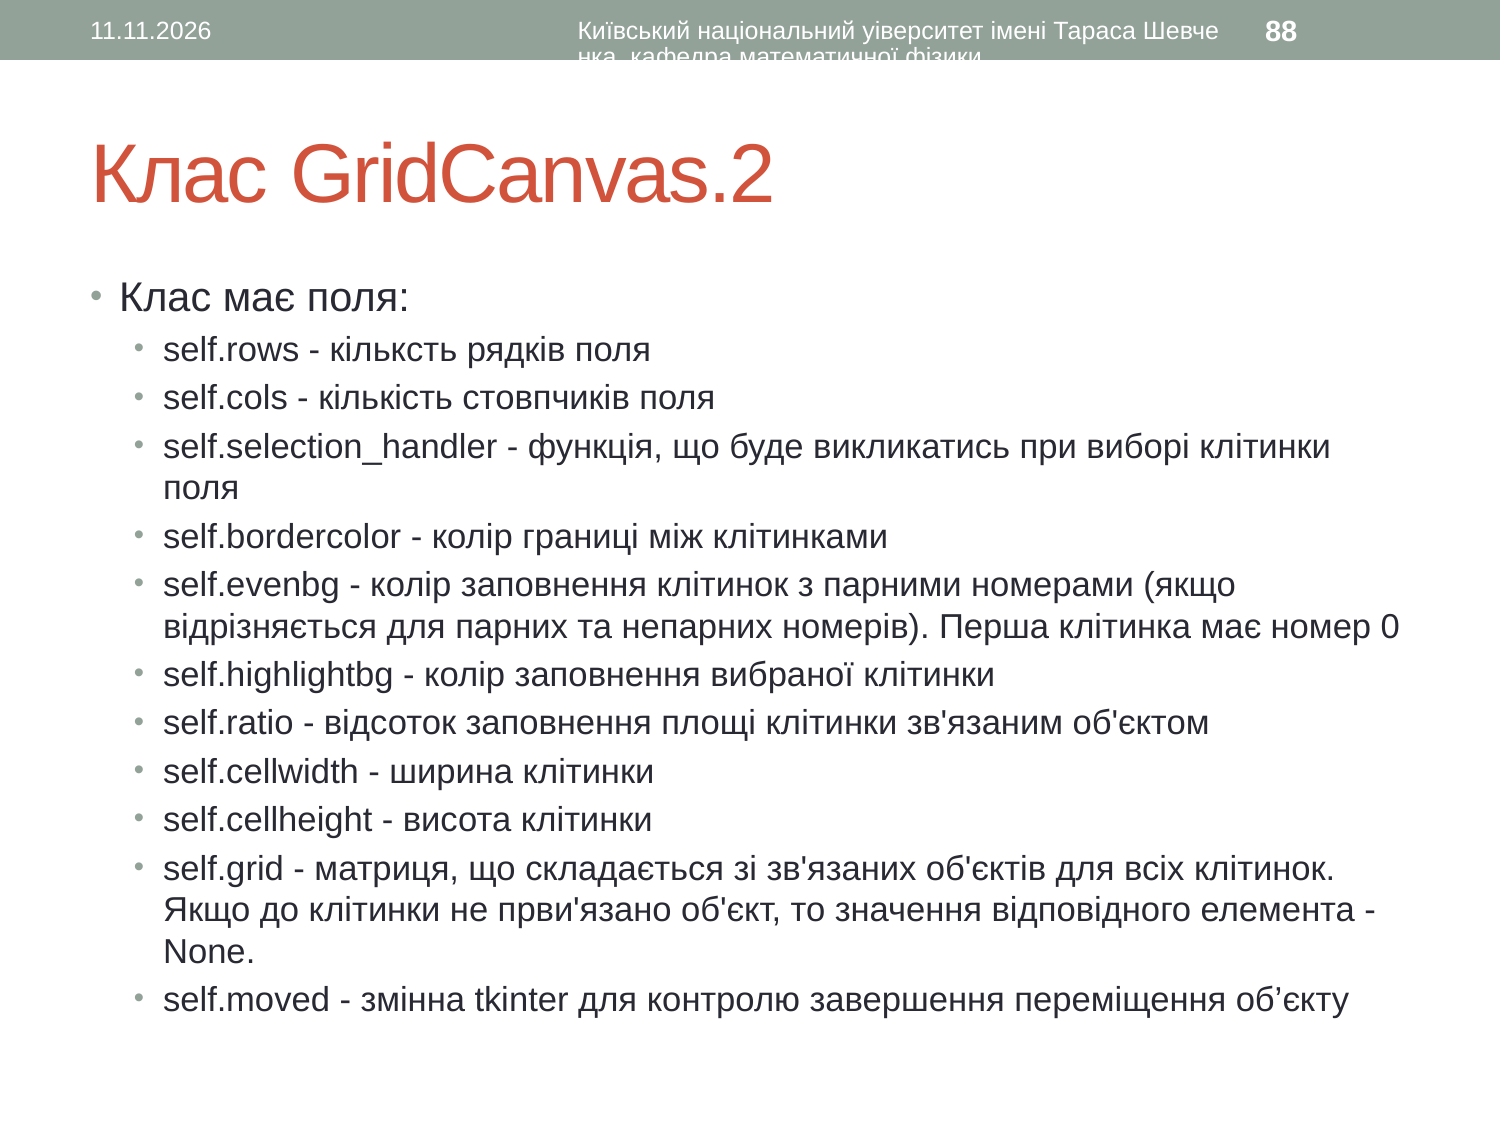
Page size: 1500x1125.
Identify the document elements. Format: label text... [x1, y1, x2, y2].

footer Київський національний уіверситет імені Тараса Шевченка, кафедра математичної фізики [562, 3, 1238, 57]
list Клас має поля: self.rows - кільксть рядків поля self.cols - кількість стовпчиків поля self.selection_handler - функція, що буде викликатись при виборі клітинки поля self.bordercolor - колір границі між клітинками self.evenbg - колір заповнення клітинок з парними номерами (якщо відрізняється для парних та непарних номерів). Перша клітинка має номер 0 self.highlightbg - колір заповнення вибраної клітинки self.ratio - відсоток заповнення площі клітинки зв'язаним об'єктом self.cellwidth - ширина клітинки self.cellheight - висота клітинки self.grid - матриця, що складається зі зв'язаних об'єктів для всіх клітинок. Якщо до клітинки не први'язано об'єкт, то значення відповідного елемента - None. self.moved - змінна tkinter для контролю завершення переміщення об’єкту [75, 262, 1425, 1063]
slide_number 88 [1250, 3, 1425, 57]
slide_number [75, 3, 550, 57]
title Клас GridCanvas.2 [75, 87, 1425, 250]
